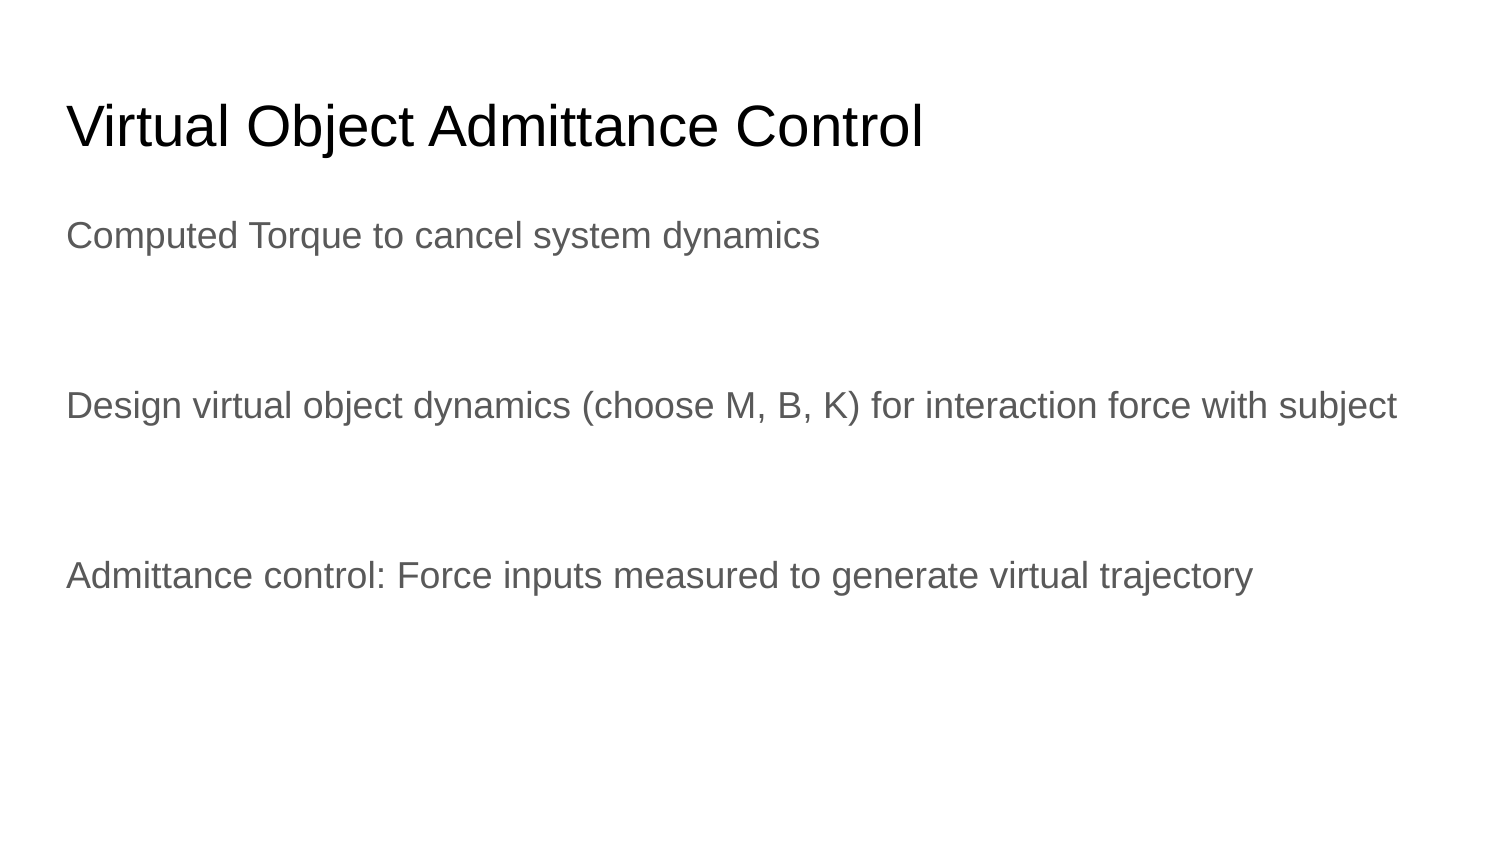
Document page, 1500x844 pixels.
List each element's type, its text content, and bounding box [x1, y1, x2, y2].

title Virtual Object Admittance Control [51, 72, 1449, 167]
